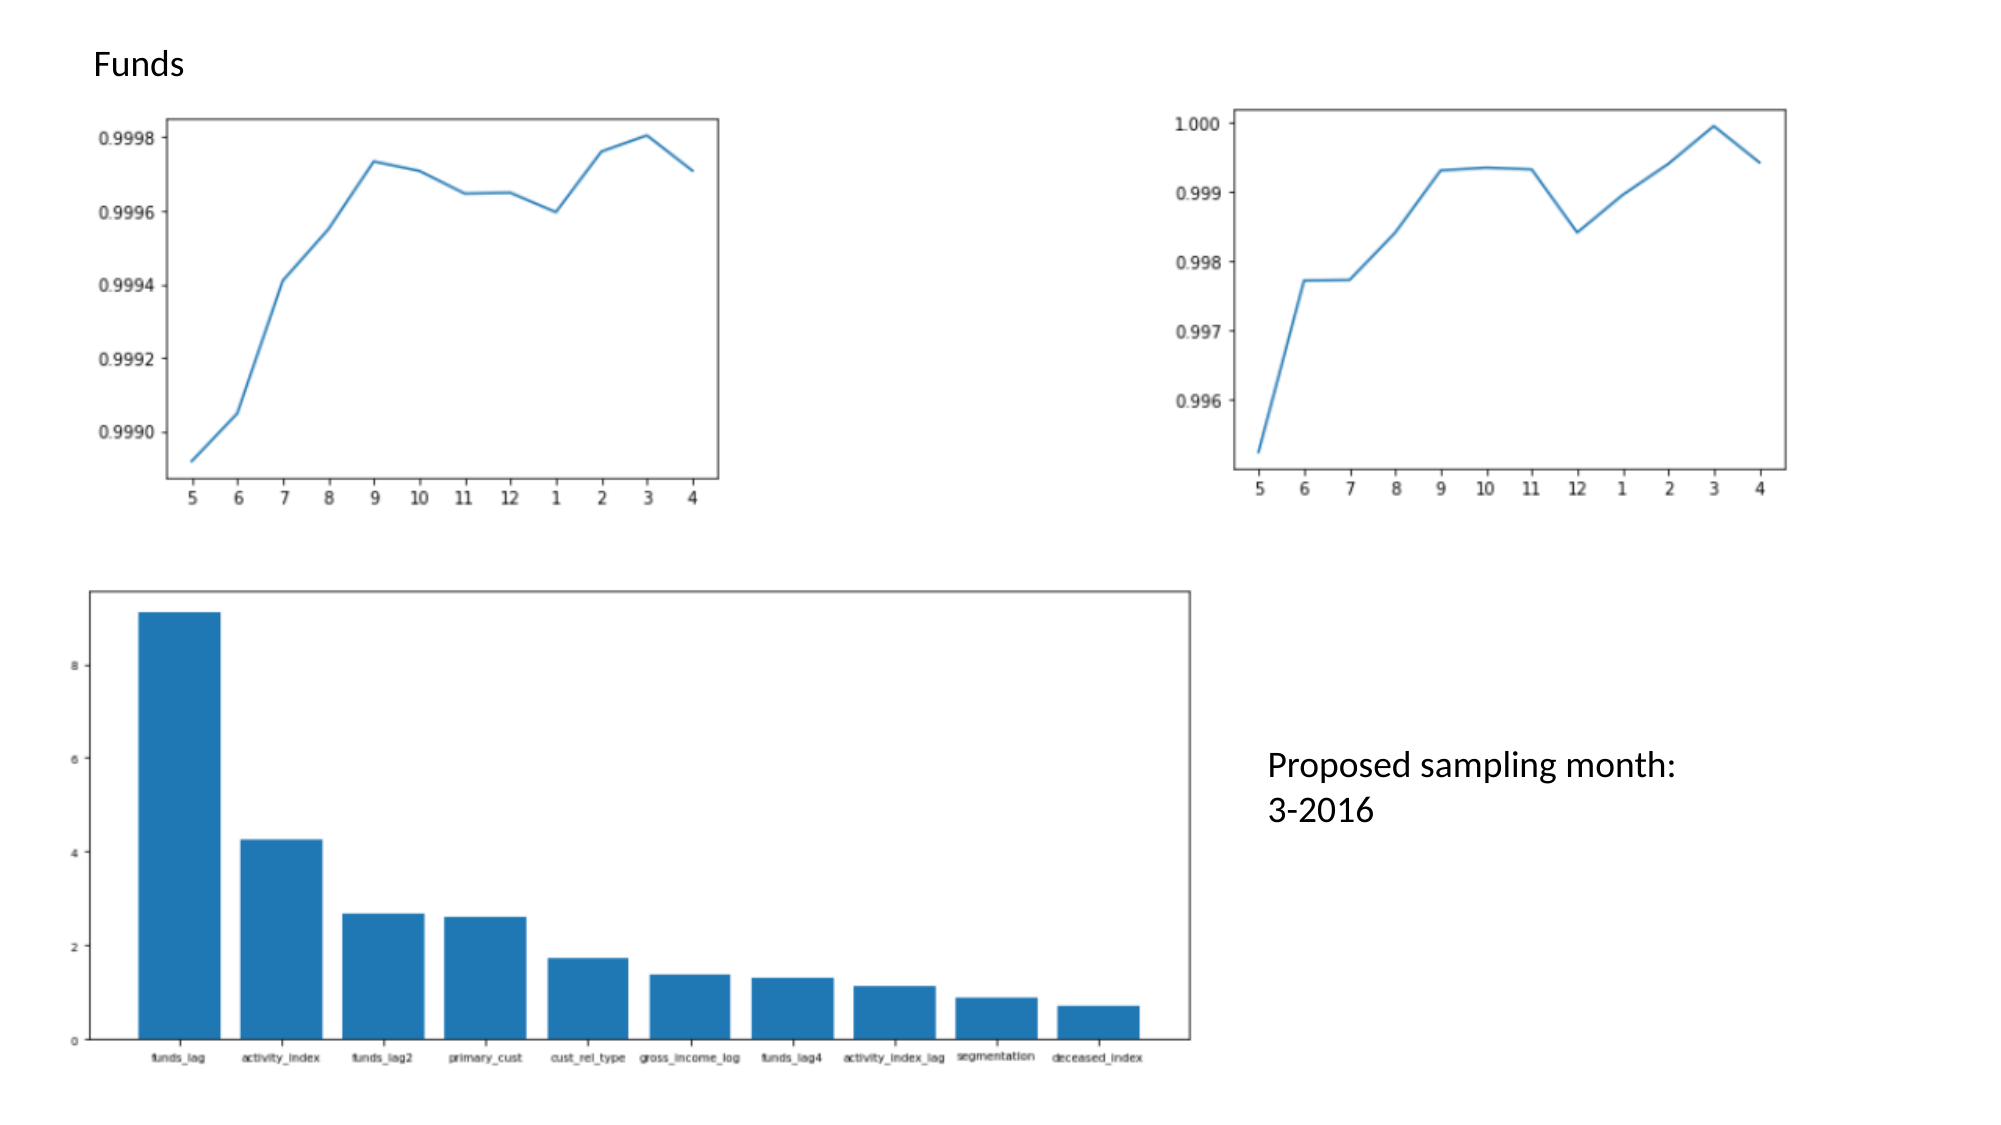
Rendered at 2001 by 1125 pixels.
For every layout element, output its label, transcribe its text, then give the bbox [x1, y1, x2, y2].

picture [55, 578, 1207, 1083]
text_box Funds [78, 31, 550, 92]
picture [1160, 87, 1809, 510]
picture [78, 101, 740, 524]
text_box Proposed sampling month: 3-2016 [1252, 732, 1717, 837]
